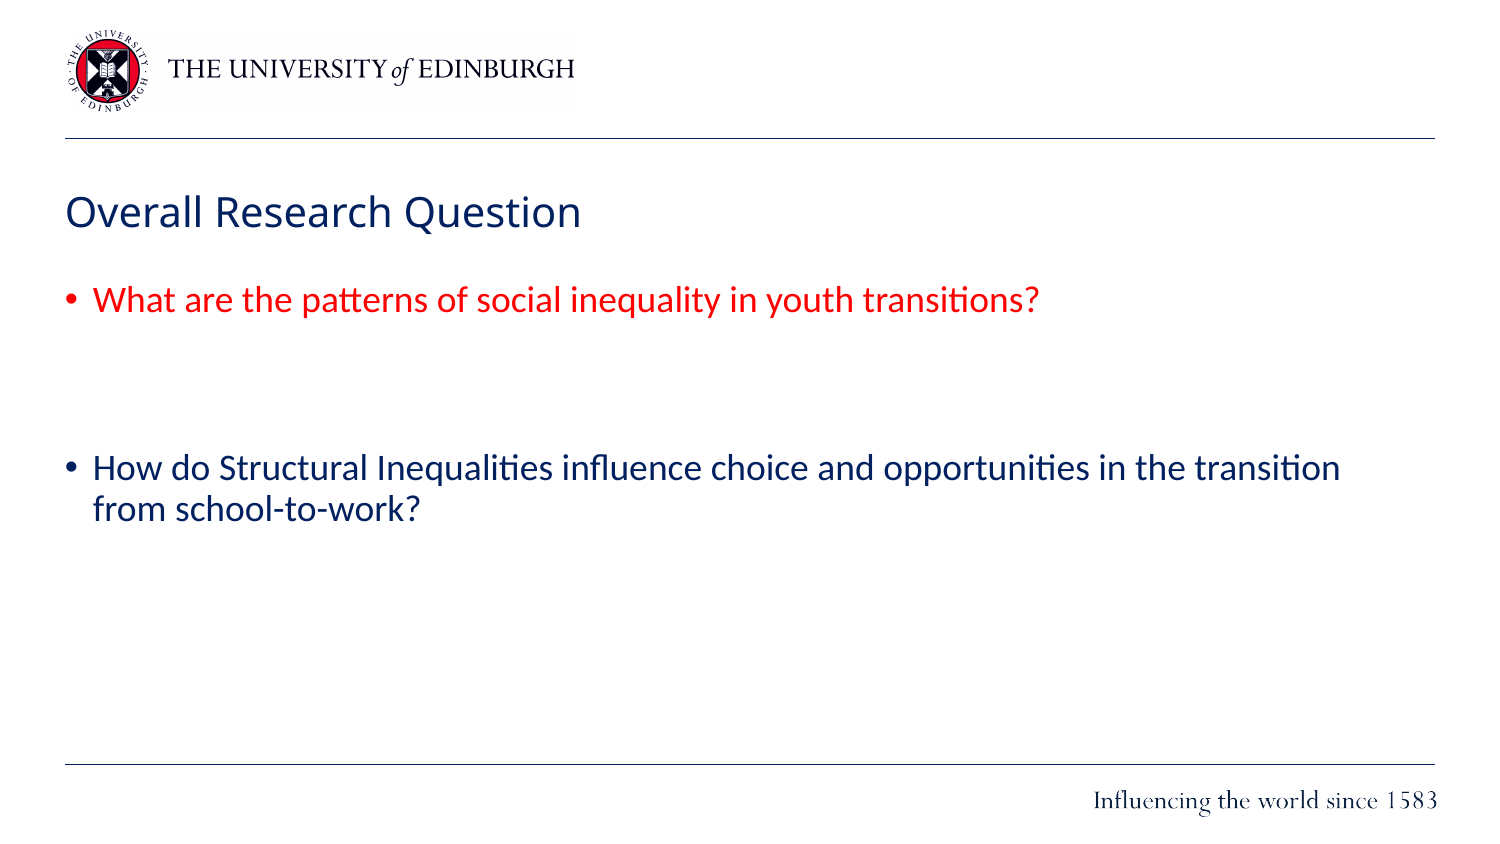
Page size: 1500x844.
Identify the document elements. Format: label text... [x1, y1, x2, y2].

list What are the patterns of social inequality in youth transitions? How do Structural Inequalities influence choice and opportunities in the transition from school-to-work? [64, 280, 1413, 733]
title Overall Research Question [64, 185, 1390, 257]
picture [67, 30, 574, 112]
picture [1093, 785, 1438, 817]
